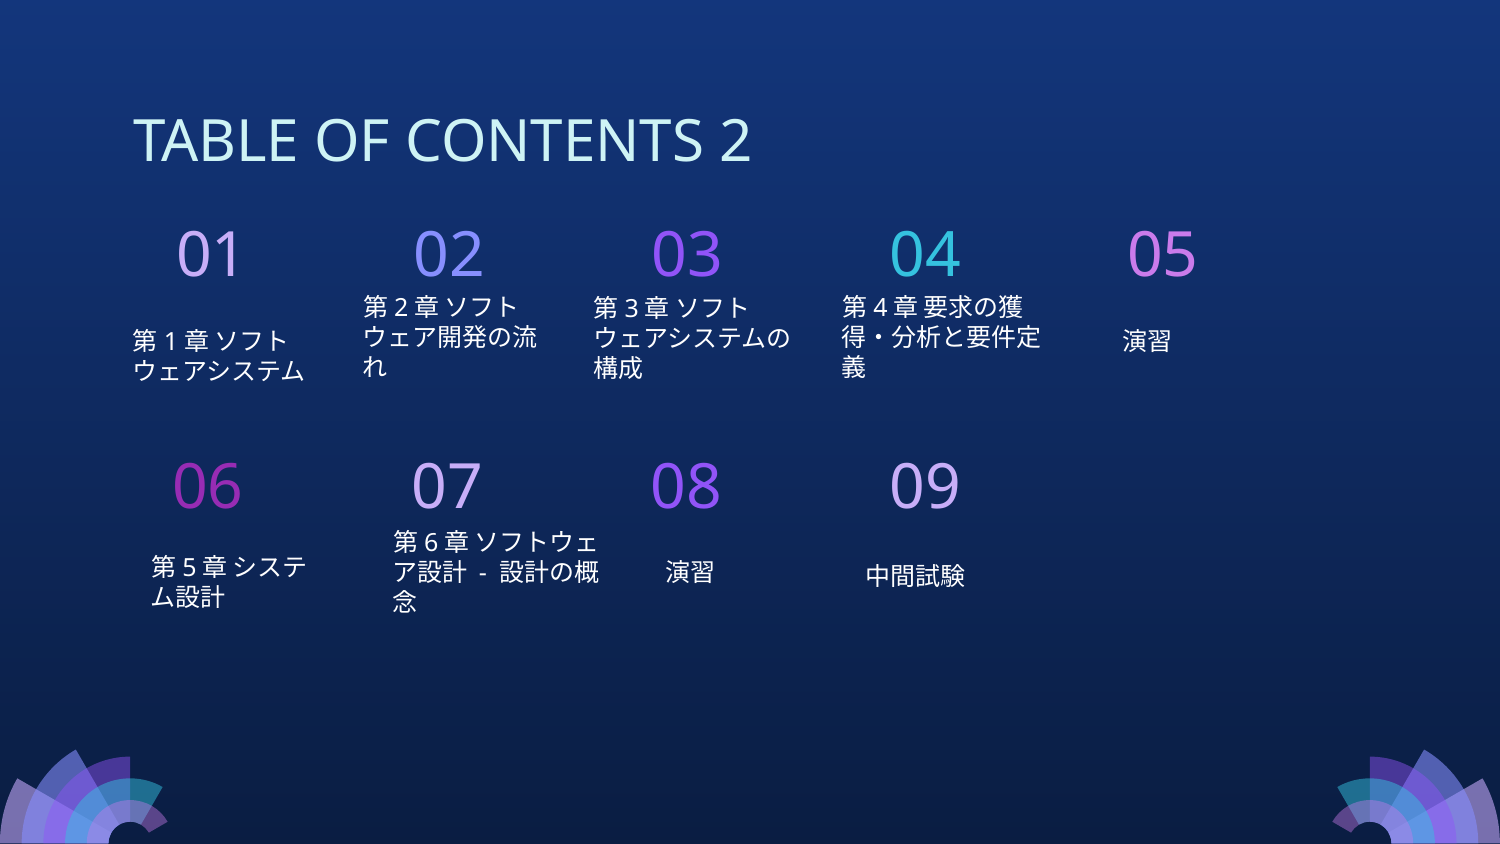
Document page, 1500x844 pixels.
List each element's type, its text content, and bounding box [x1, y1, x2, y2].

text_box 中間試験 [795, 541, 1013, 605]
text_box 09 [835, 451, 1016, 516]
subtitle 第4章 要求の獲得・分析と要件定義 [804, 306, 1070, 397]
subtitle 第3章 ソフトウェアシステムの構成 [555, 306, 809, 398]
title 03 [597, 219, 778, 283]
text_box 07 [357, 451, 538, 516]
title TABLE OF CONTENTS 2 [118, 88, 1382, 183]
title 01 [122, 219, 303, 283]
subtitle 第1章 ソフトウェアシステム [95, 306, 330, 400]
text_box 第6章 ソフトウェア設計 - 設計の概念 [355, 541, 616, 632]
title 06 [118, 451, 299, 516]
text_box 演習 [627, 541, 785, 627]
title 04 [835, 219, 1016, 283]
title 02 [359, 219, 540, 283]
subtitle 演習 [1084, 310, 1242, 397]
subtitle 第2章 ソフトウェア開発の流れ [325, 306, 555, 397]
text_box 第5章 システム設計 [113, 541, 344, 627]
text_box 08 [596, 451, 777, 516]
title 05 [1072, 219, 1254, 283]
